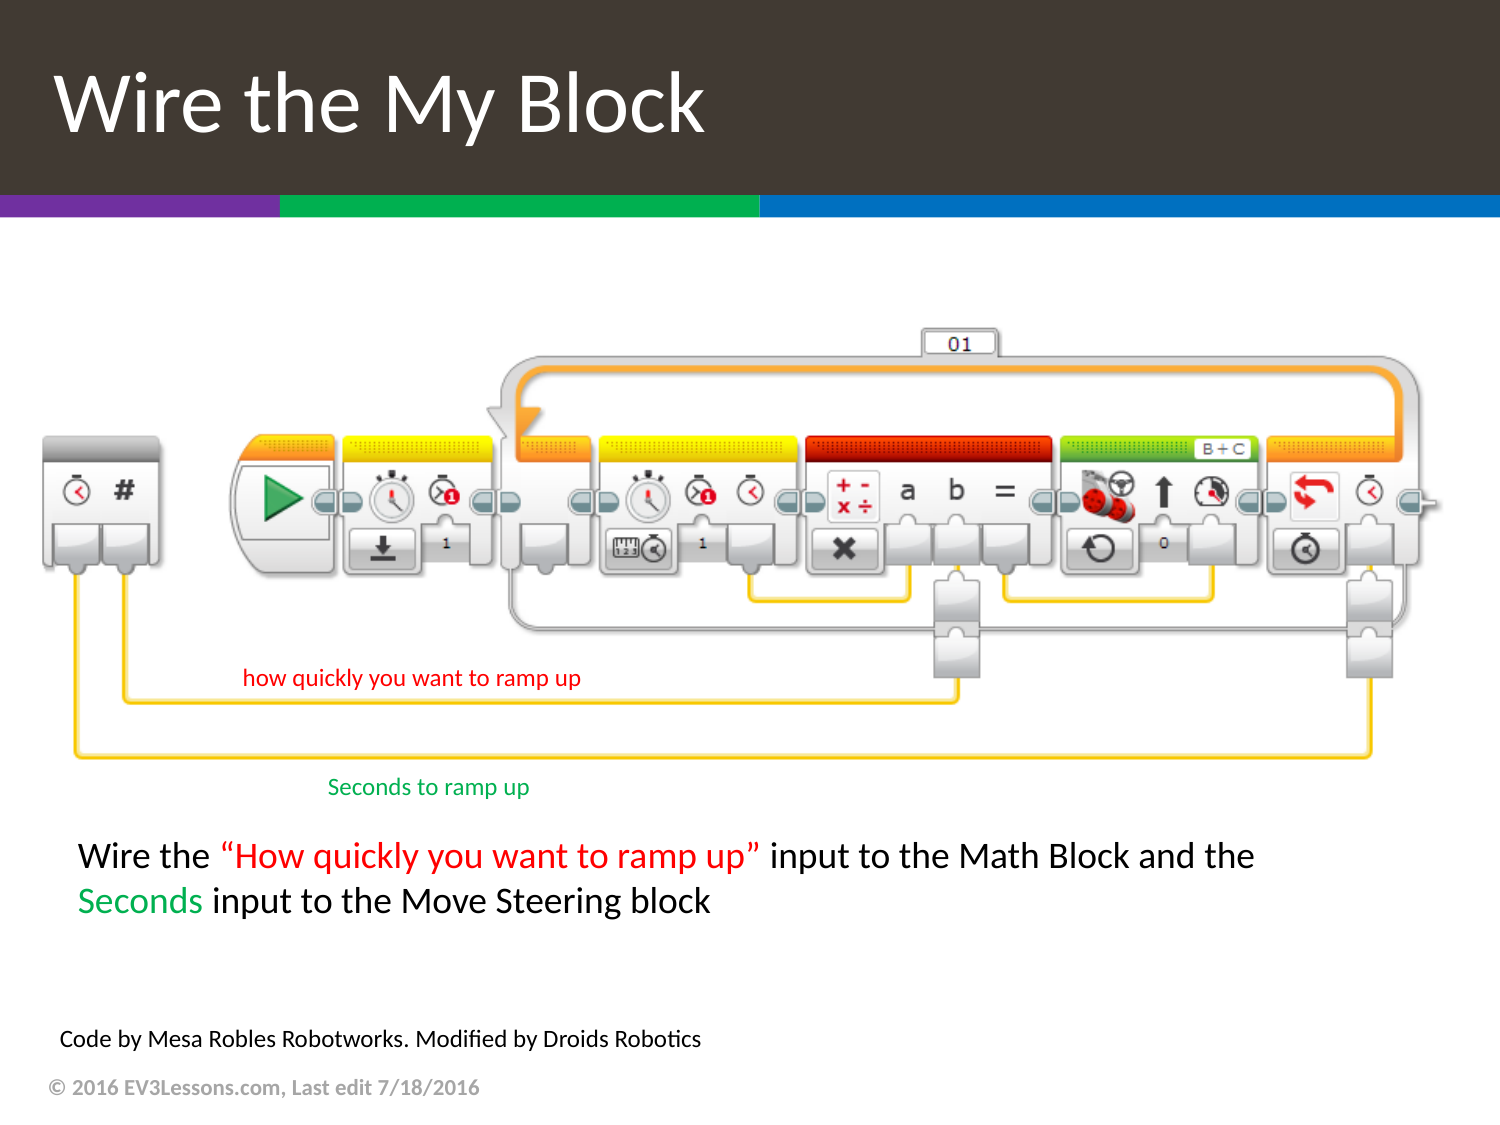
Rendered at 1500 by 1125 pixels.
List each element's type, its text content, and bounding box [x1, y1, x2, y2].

text_box Code by Mesa Robles Robotworks. Modified by Droids Robotics [45, 1014, 724, 1060]
text_box Wire the “How quickly you want to ramp up” input to the Math Block and the Seconds input to the Move Steering block [63, 823, 1340, 929]
picture [15, 292, 1484, 764]
footer © 2016 EV3Lessons.com, Last edit 7/18/2016 [32, 1055, 1038, 1116]
title Wire the My Block [0, 0, 1500, 195]
text_box Seconds to ramp up [313, 778, 622, 808]
